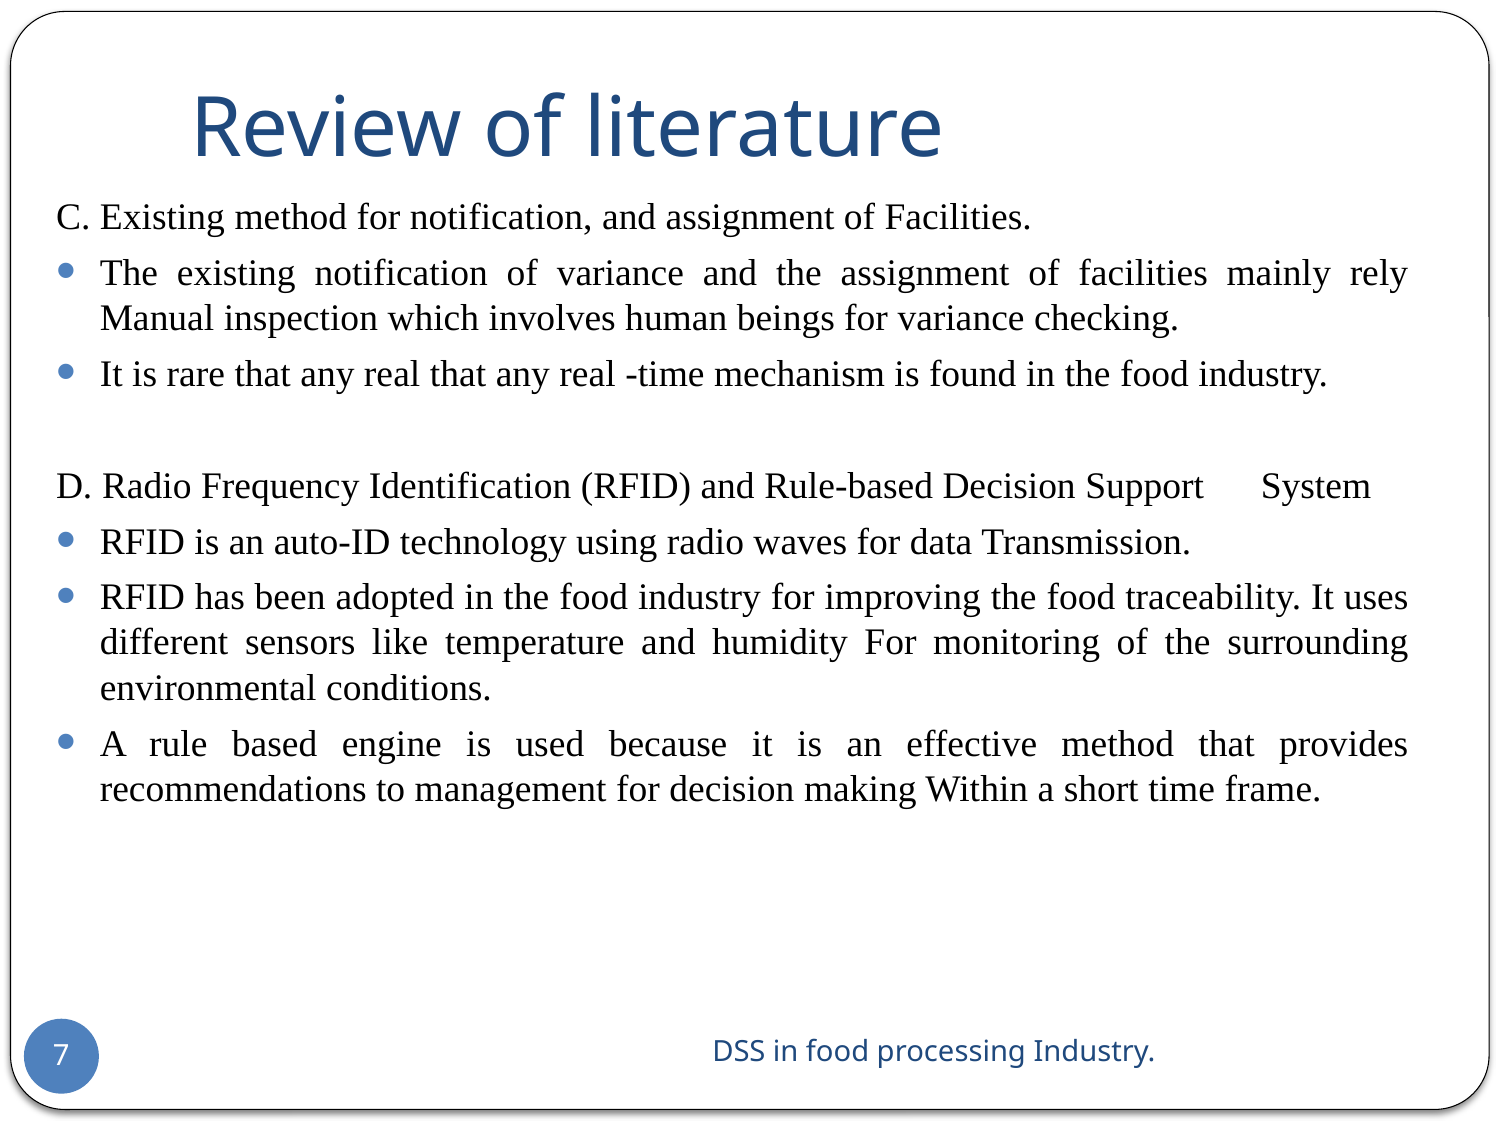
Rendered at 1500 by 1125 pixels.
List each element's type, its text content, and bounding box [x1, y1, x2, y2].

list C. Existing method for notification, and assignment of Facilities. The existing notification of variance and the assignment of facilities mainly rely Manual inspection which involves human beings for variance checking. It is rare that any real that any real -time mechanism is found in the food industry. D. Radio Frequency Identification (RFID) and Rule-based Decision Support System RFID is an auto-ID technology using radio waves for data Transmission. RFID has been adopted in the food industry for improving the food traceability. It uses different sensors like temperature and humidity For monitoring of the surrounding environmental conditions. A rule based engine is used because it is an effective method that provides recommendations to management for decision making Within a short time frame. [41, 184, 1425, 941]
slide_number 7 [23, 1018, 99, 1094]
text_box Review of literature [88, 65, 1247, 181]
footer DSS in food processing Industry. [150, 1012, 1447, 1088]
